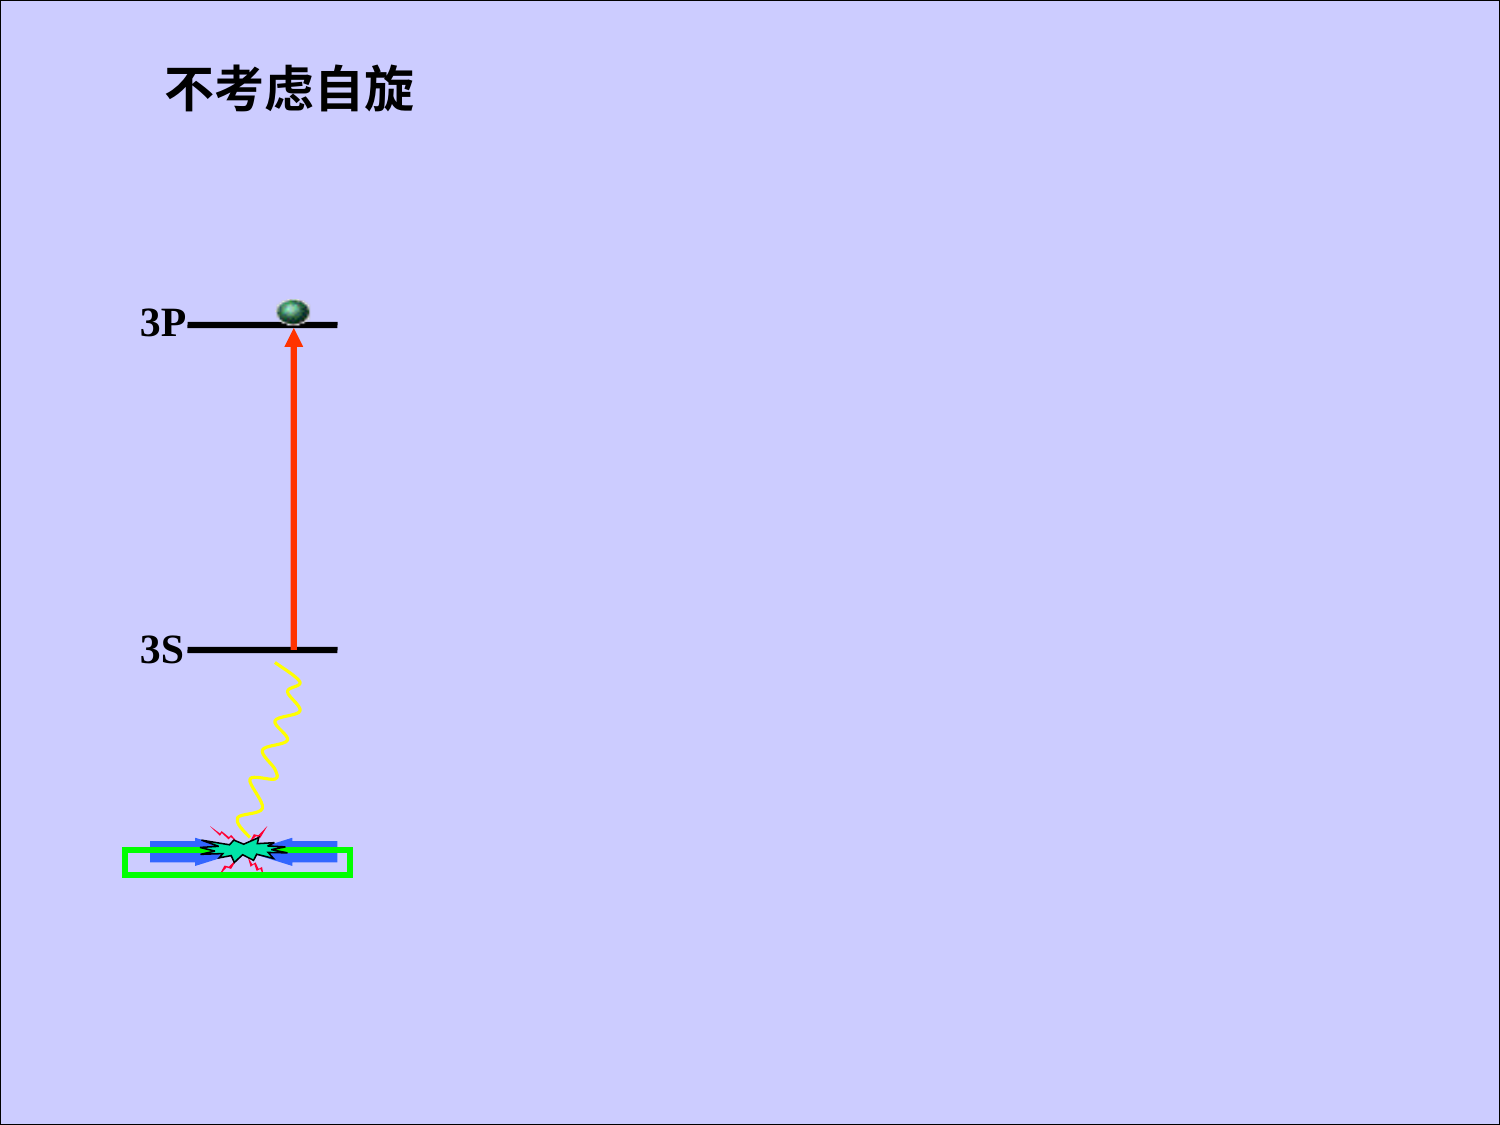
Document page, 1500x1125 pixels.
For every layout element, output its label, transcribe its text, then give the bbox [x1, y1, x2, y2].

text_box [274, 299, 313, 650]
text_box [0, 0, 1500, 1125]
text_box 3P [124, 287, 213, 353]
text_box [124, 826, 350, 878]
text_box 不考虑自旋 [150, 49, 443, 125]
text_box [237, 662, 301, 826]
text_box 3S [124, 614, 213, 680]
